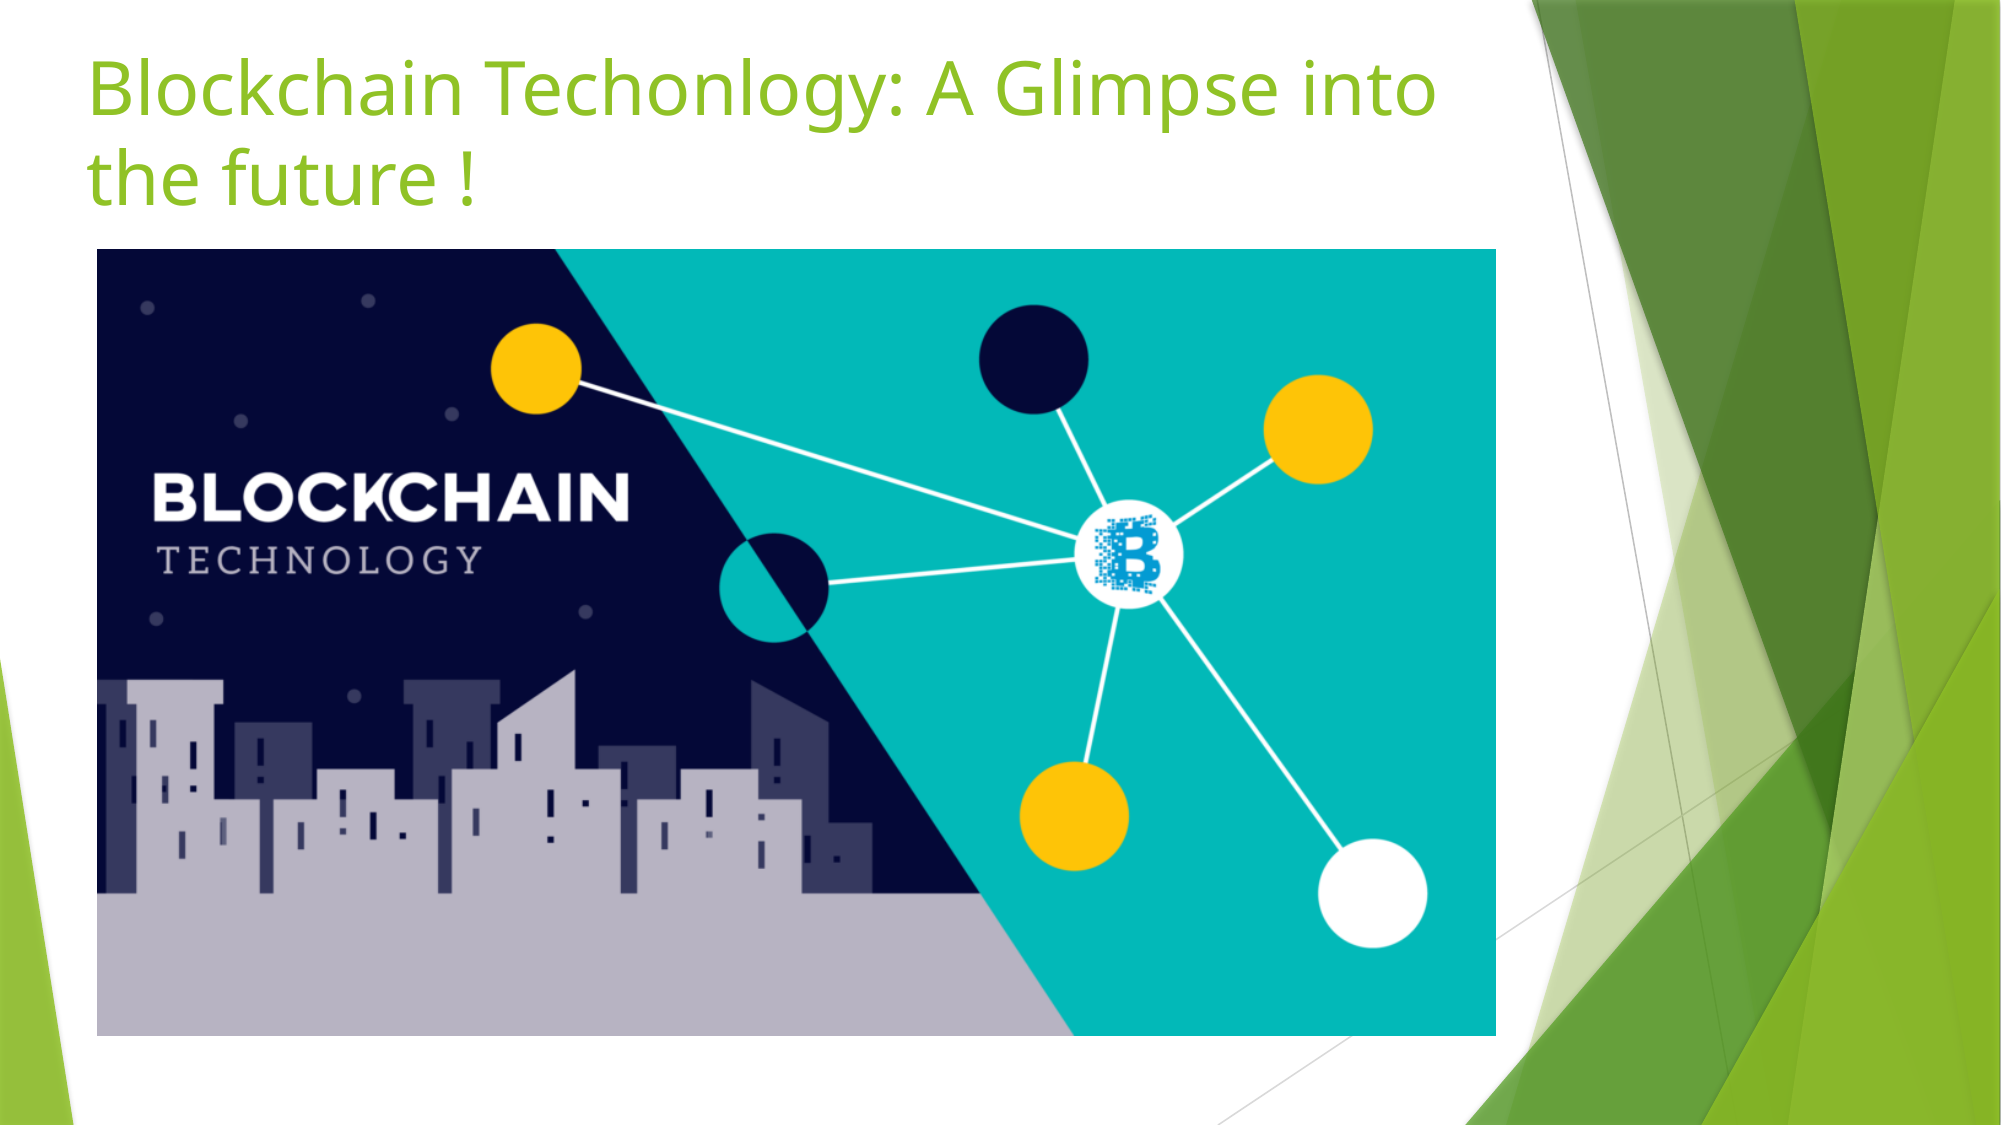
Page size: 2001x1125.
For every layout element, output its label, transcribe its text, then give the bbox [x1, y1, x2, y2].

title Blockchain Techonlogy: A Glimpse into the future ! [71, 32, 1482, 250]
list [96, 248, 1496, 1037]
